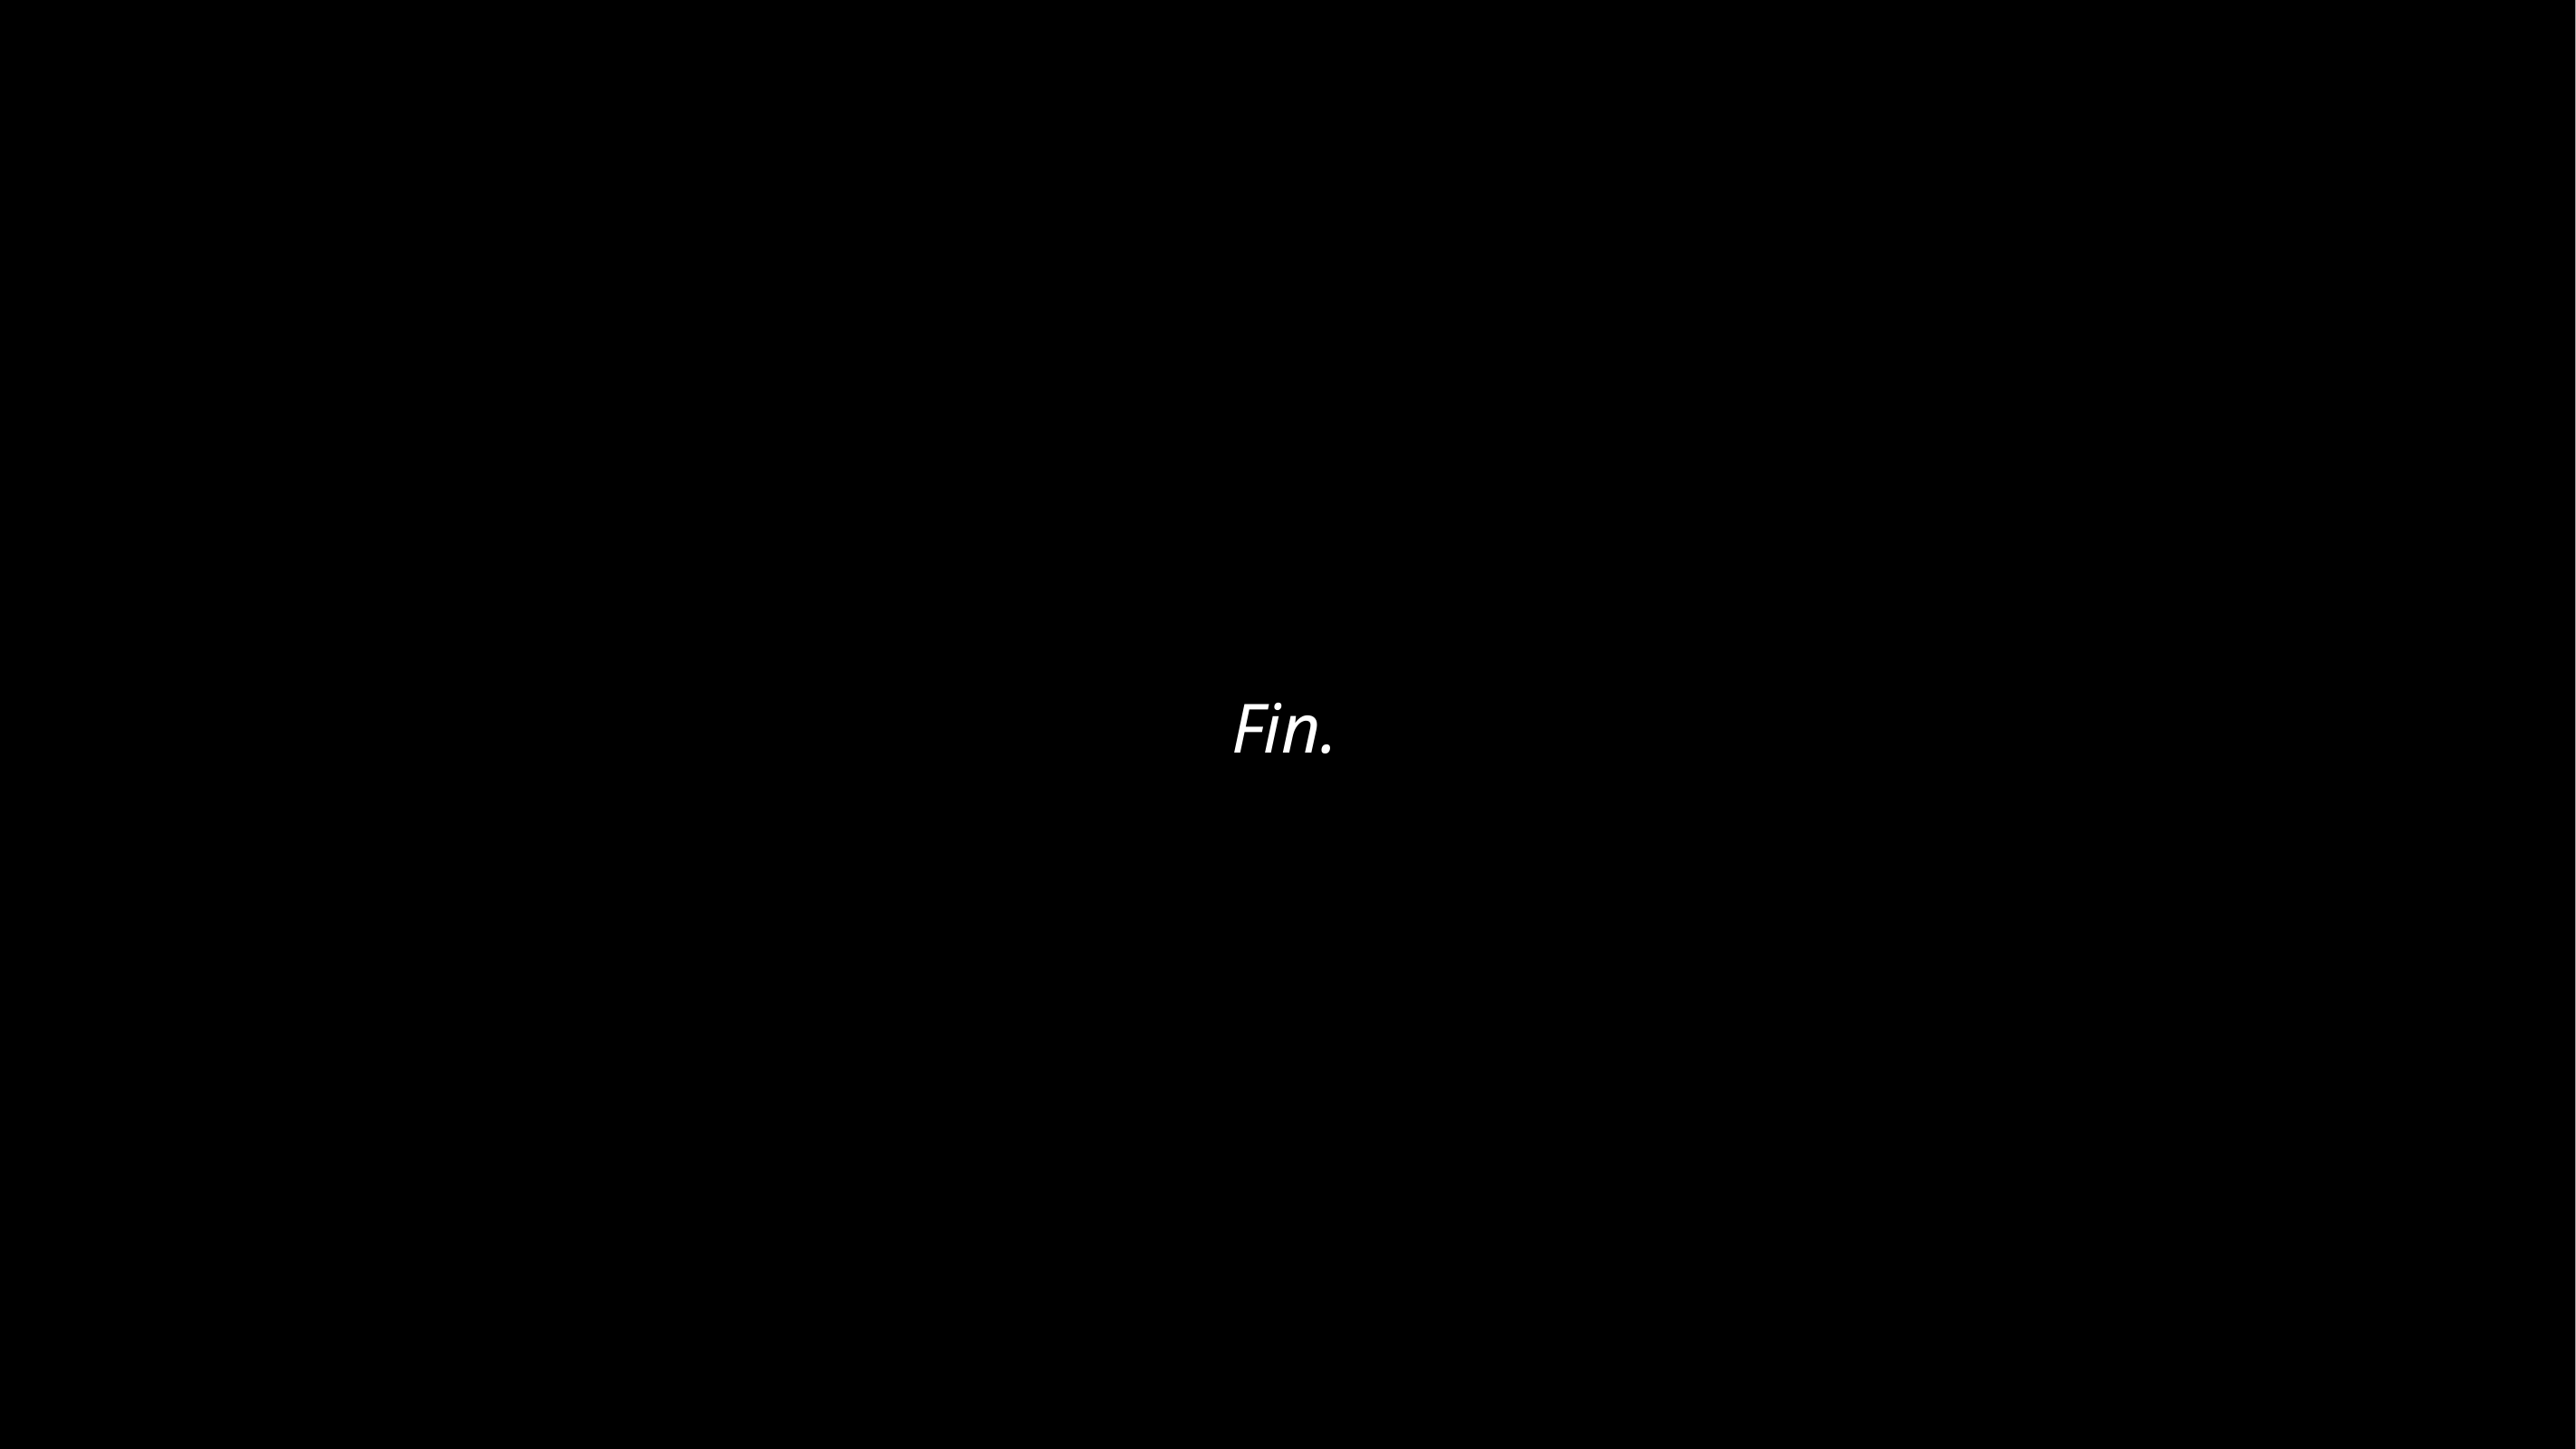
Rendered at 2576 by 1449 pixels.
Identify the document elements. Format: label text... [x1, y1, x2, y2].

text_box Fin. [551, 681, 2024, 767]
